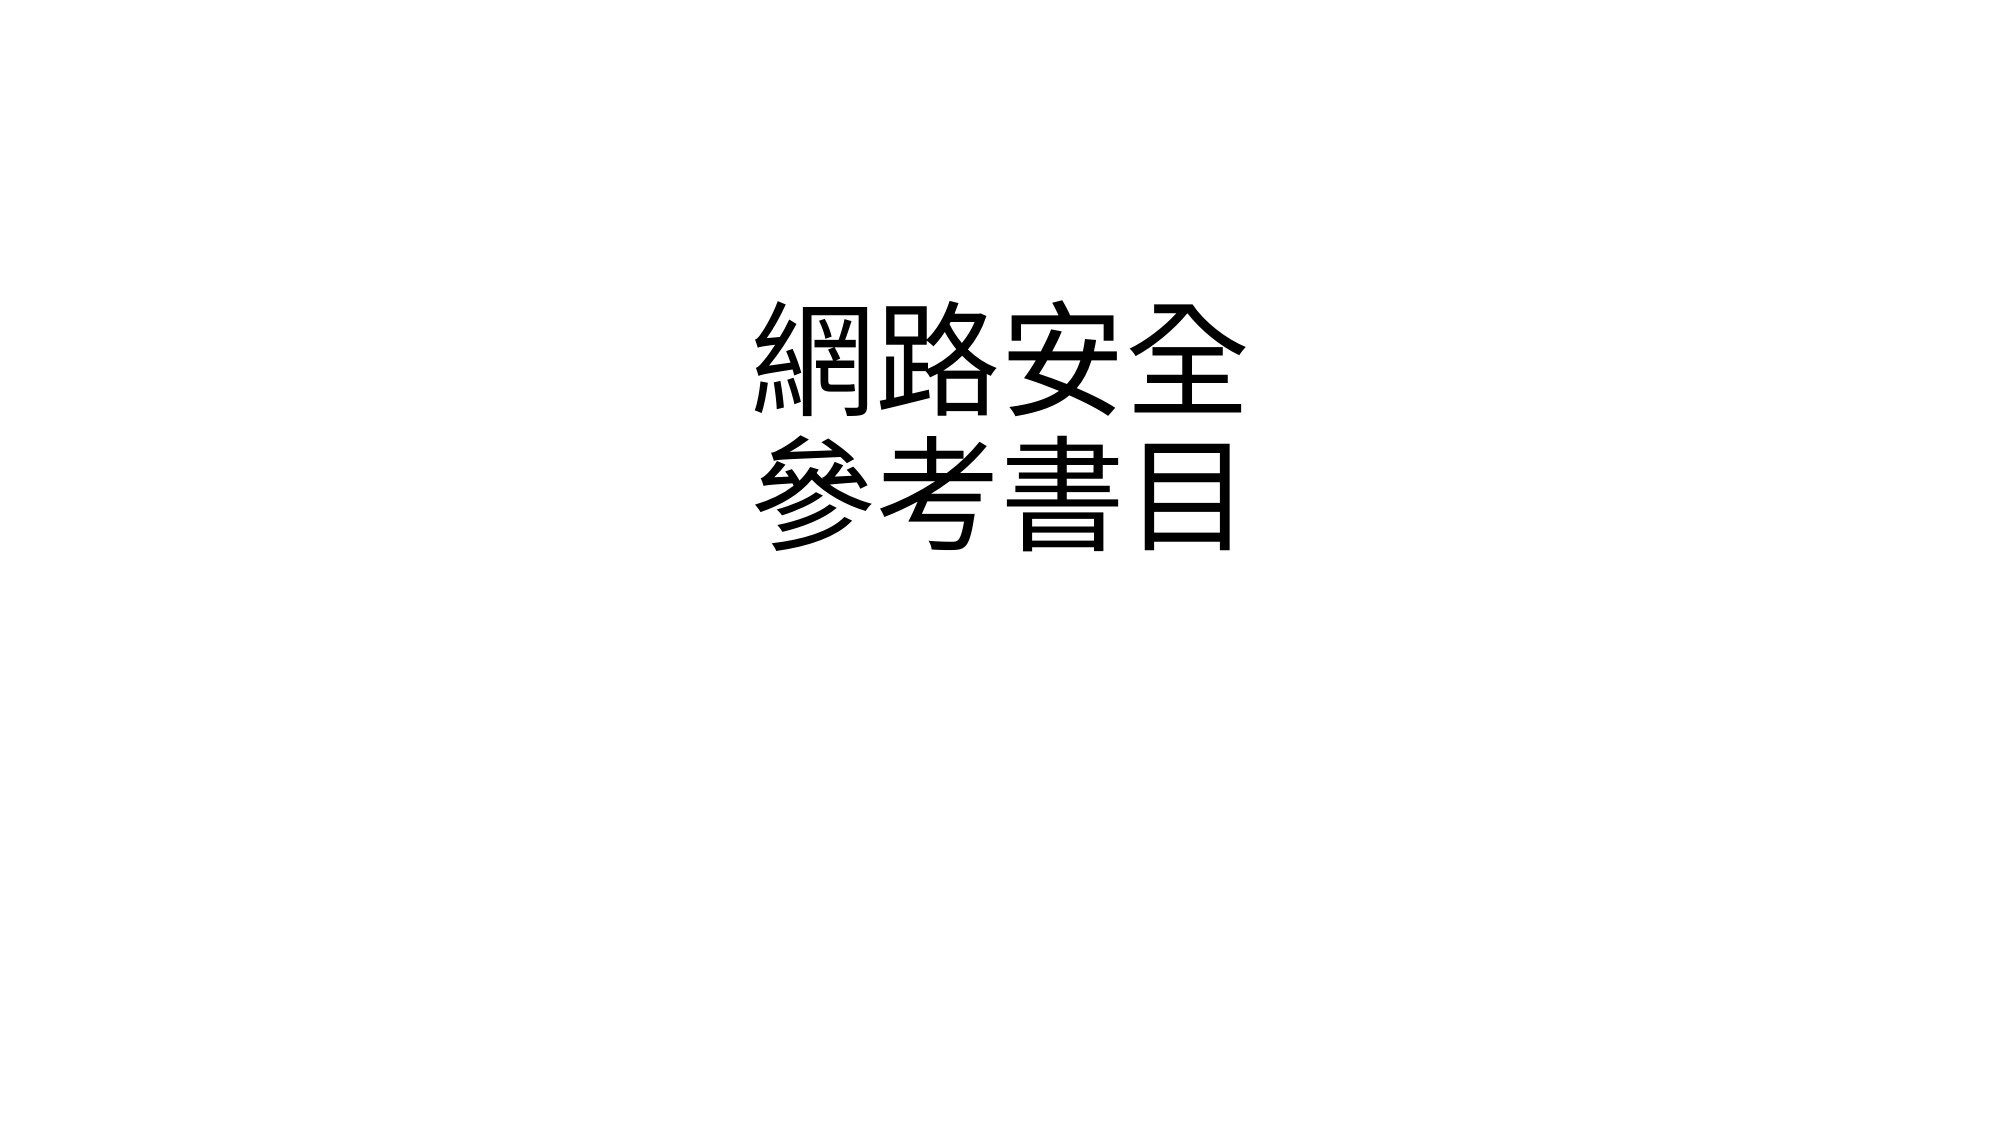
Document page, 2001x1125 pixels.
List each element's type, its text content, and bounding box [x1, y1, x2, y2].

title 網路安全 參考書目 [249, 184, 1750, 576]
